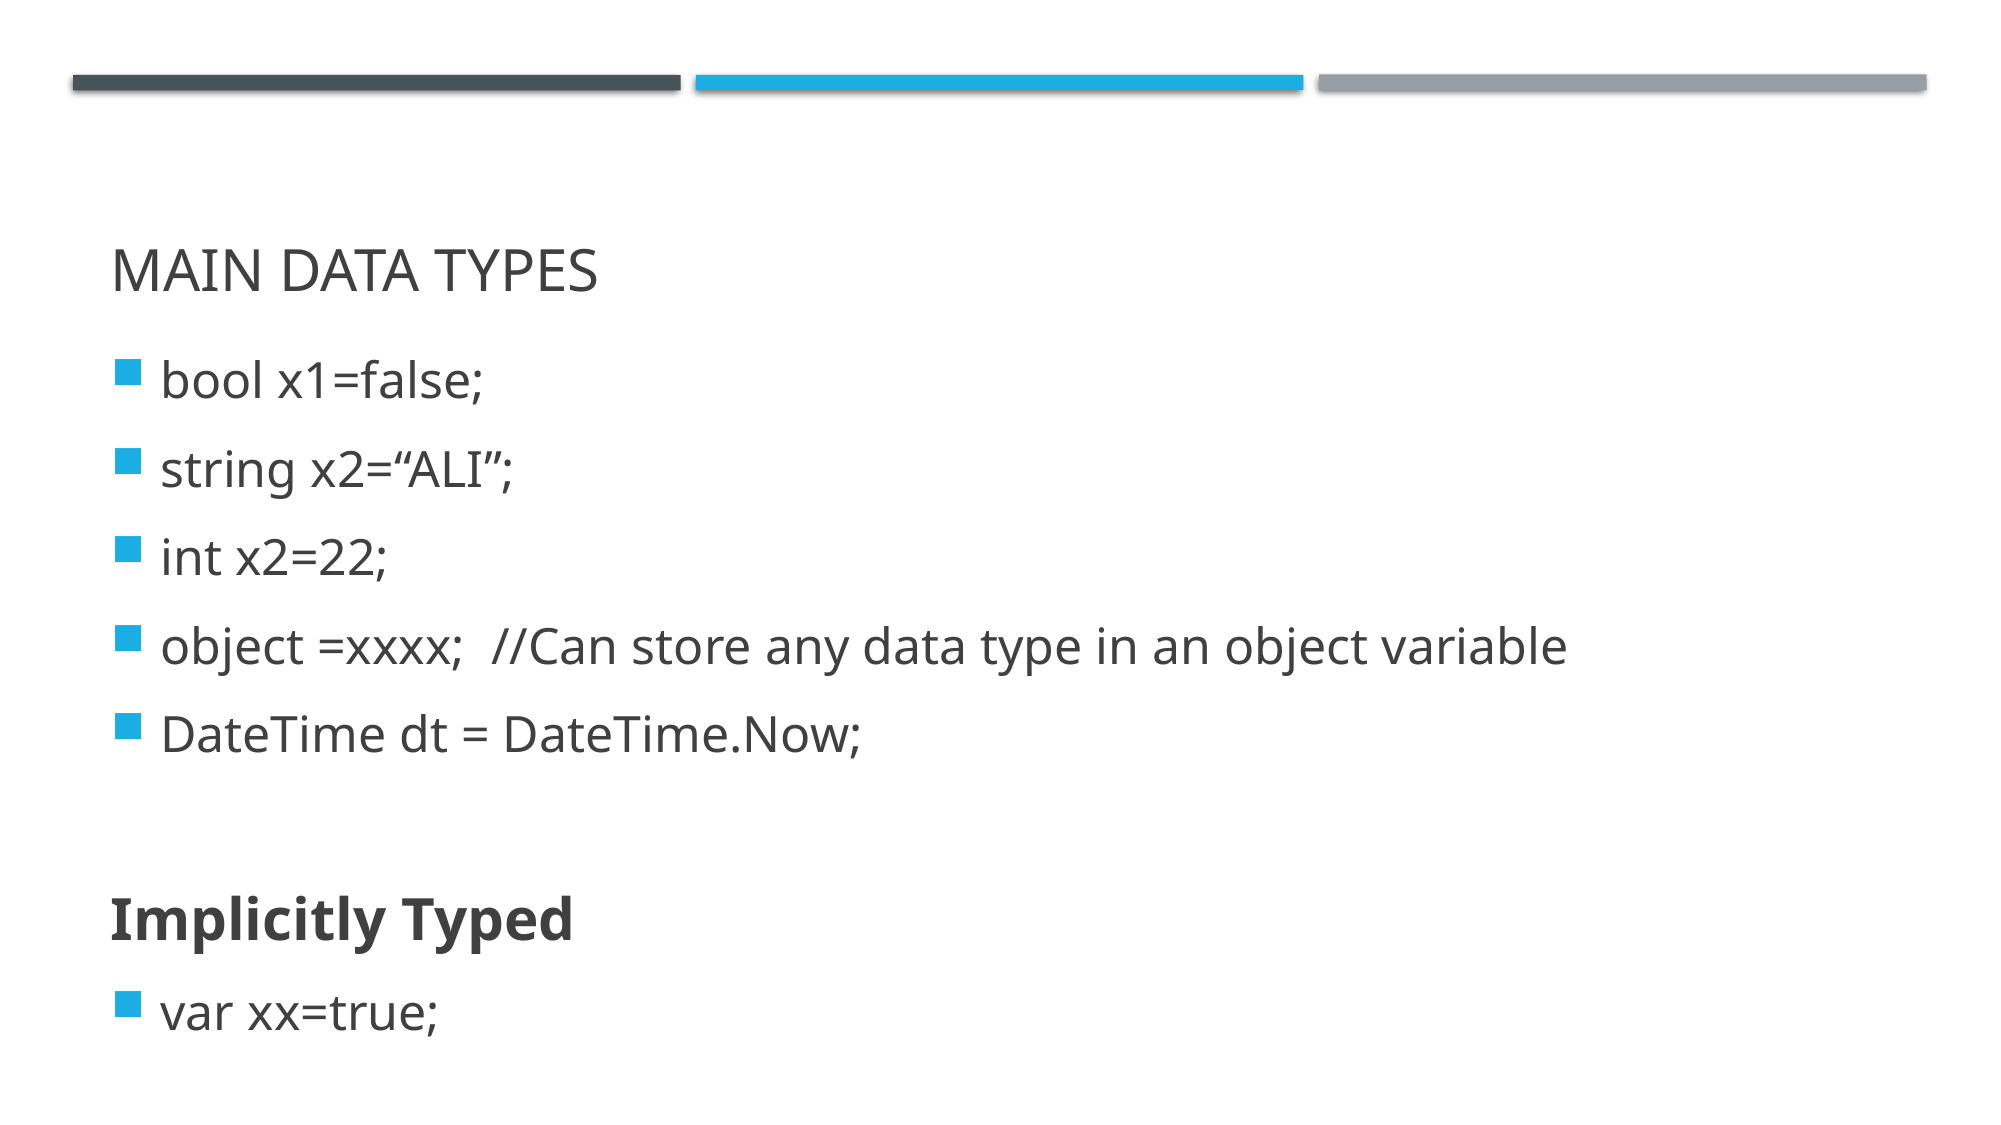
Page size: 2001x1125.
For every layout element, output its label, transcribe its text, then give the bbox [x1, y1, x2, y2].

list bool x1=false; string x2=“ALI”; int x2=22; object =xxxx; //Can store any data type in an object variable DateTime dt = DateTime.Now; Implicitly Typed var xx=true; [95, 310, 1905, 1074]
title Main Data Types [95, 115, 1905, 310]
